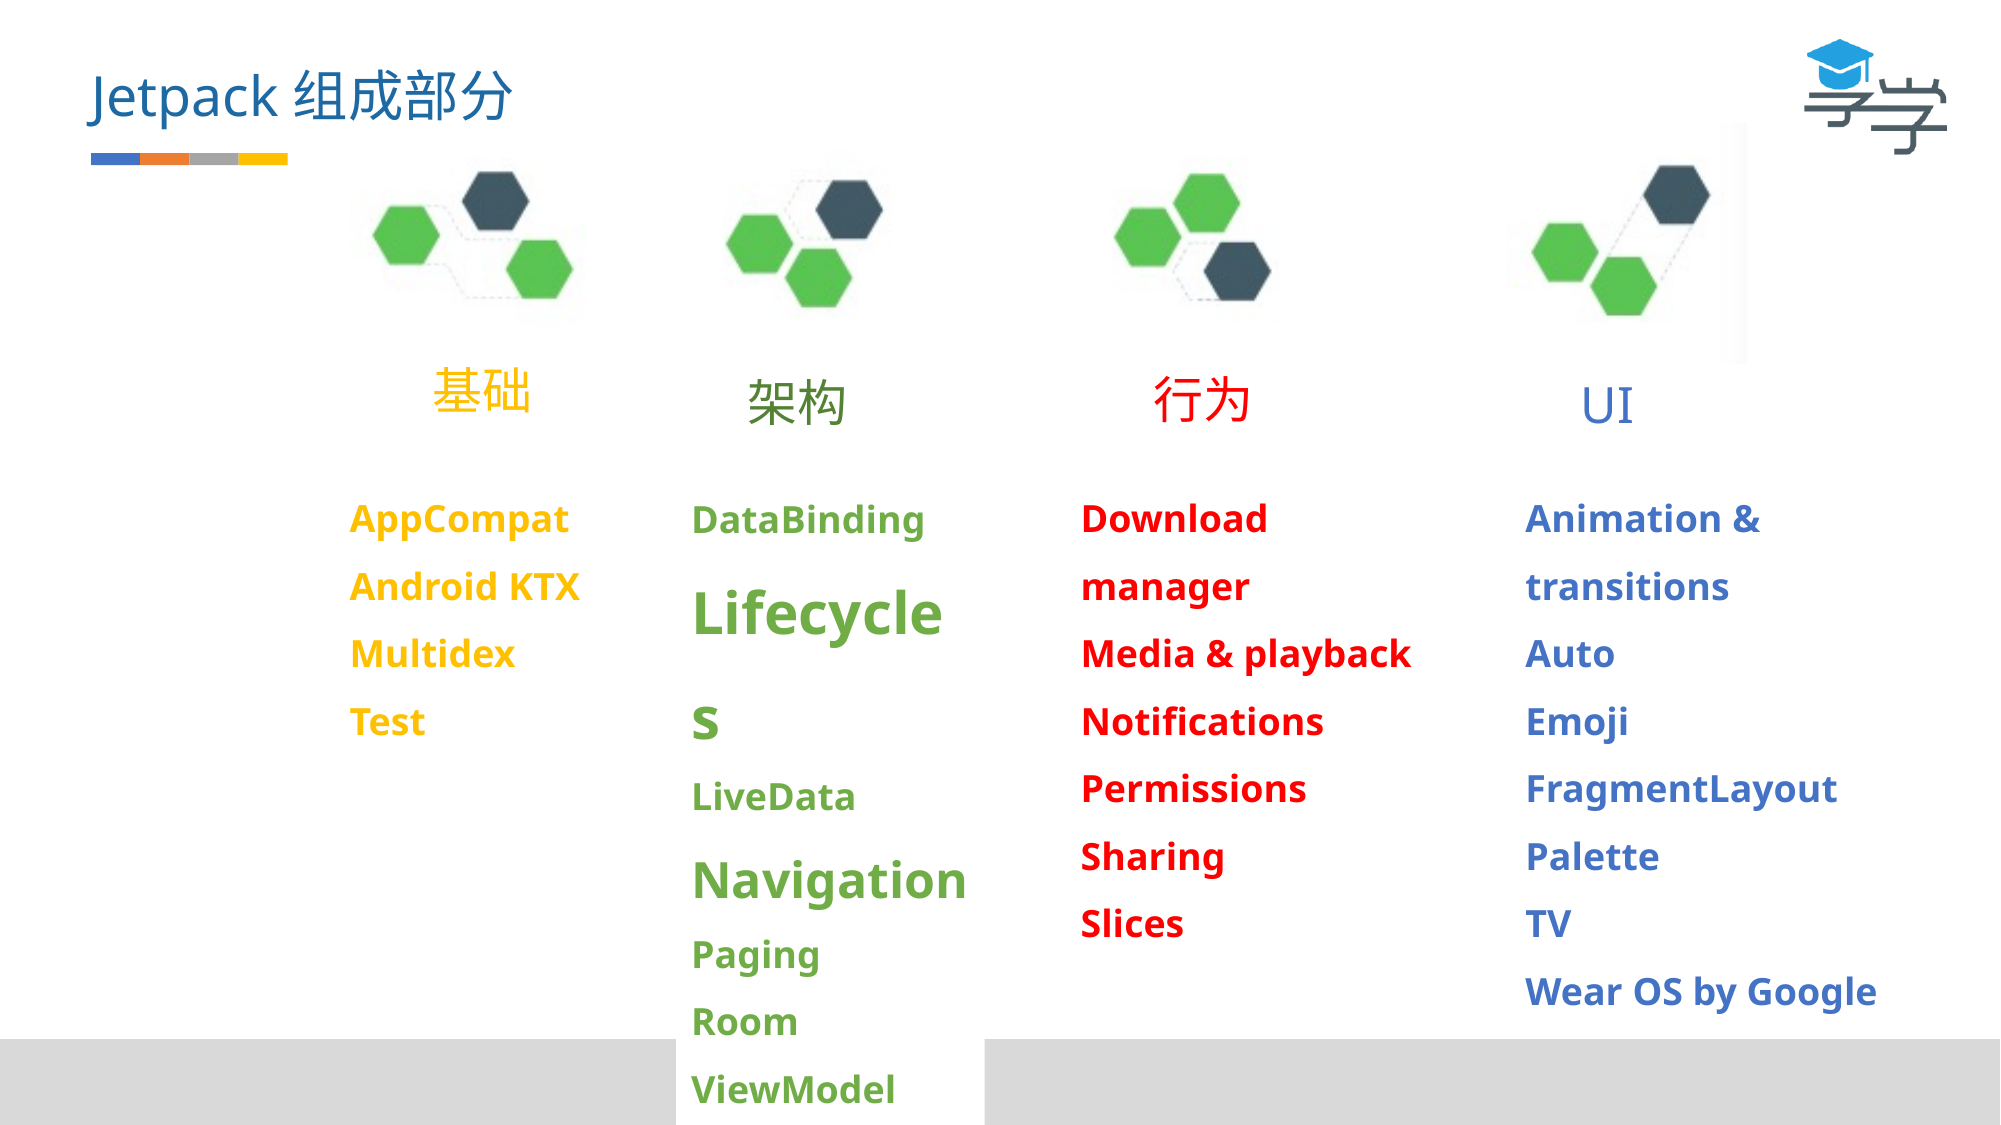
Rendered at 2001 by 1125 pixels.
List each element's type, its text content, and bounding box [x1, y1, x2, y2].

text_box 行为 [1139, 365, 1269, 436]
picture [350, 124, 591, 365]
text_box 架构 [733, 364, 863, 439]
text_box UI [1565, 366, 1650, 441]
text_box DataBinding Lifecycles LiveData Navigation Paging Room ViewModel WorkManager [675, 465, 986, 1125]
picture [1507, 122, 1747, 364]
picture [1799, 20, 1952, 173]
text_box Download manager Media & playback Notifications Permissions Sharing Slices [1065, 464, 1456, 954]
picture [691, 118, 933, 358]
text_box AppCompat Android KTX Multidex Test [334, 464, 596, 1021]
picture [1079, 124, 1322, 365]
text_box Jetpack组成部分 [91, 60, 858, 128]
text_box Animation & transitions Auto Emoji FragmentLayout Palette TV Wear OS by Google [1510, 464, 1955, 1021]
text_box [90, 152, 288, 166]
text_box 基础 [417, 365, 548, 427]
